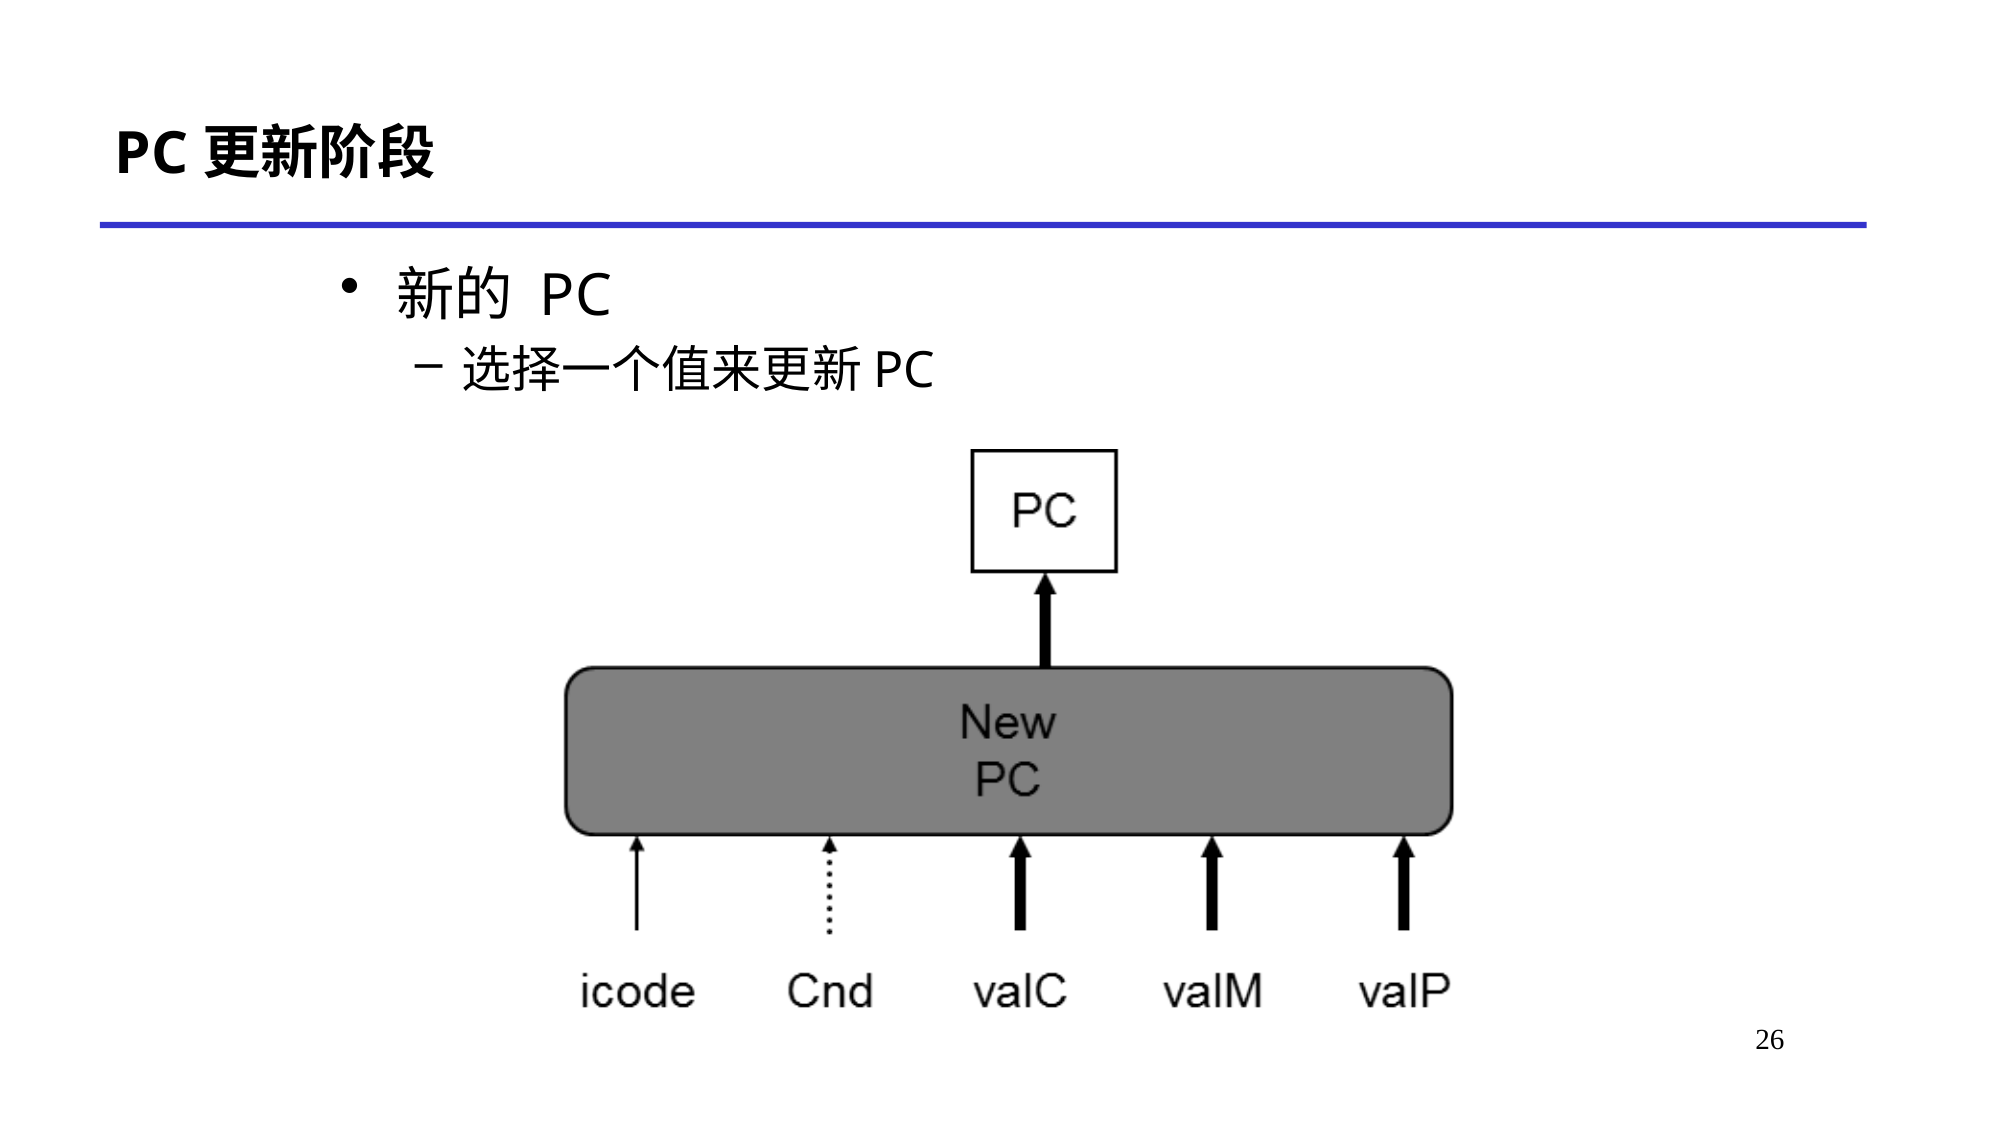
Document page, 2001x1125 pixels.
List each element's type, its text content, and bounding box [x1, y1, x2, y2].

picture [549, 449, 1481, 1052]
title PC更新阶段 [99, 75, 1867, 225]
slide_number 26 [1516, 1012, 1801, 1088]
list 新的 PC 选择一个值来更新PC [324, 249, 1201, 413]
